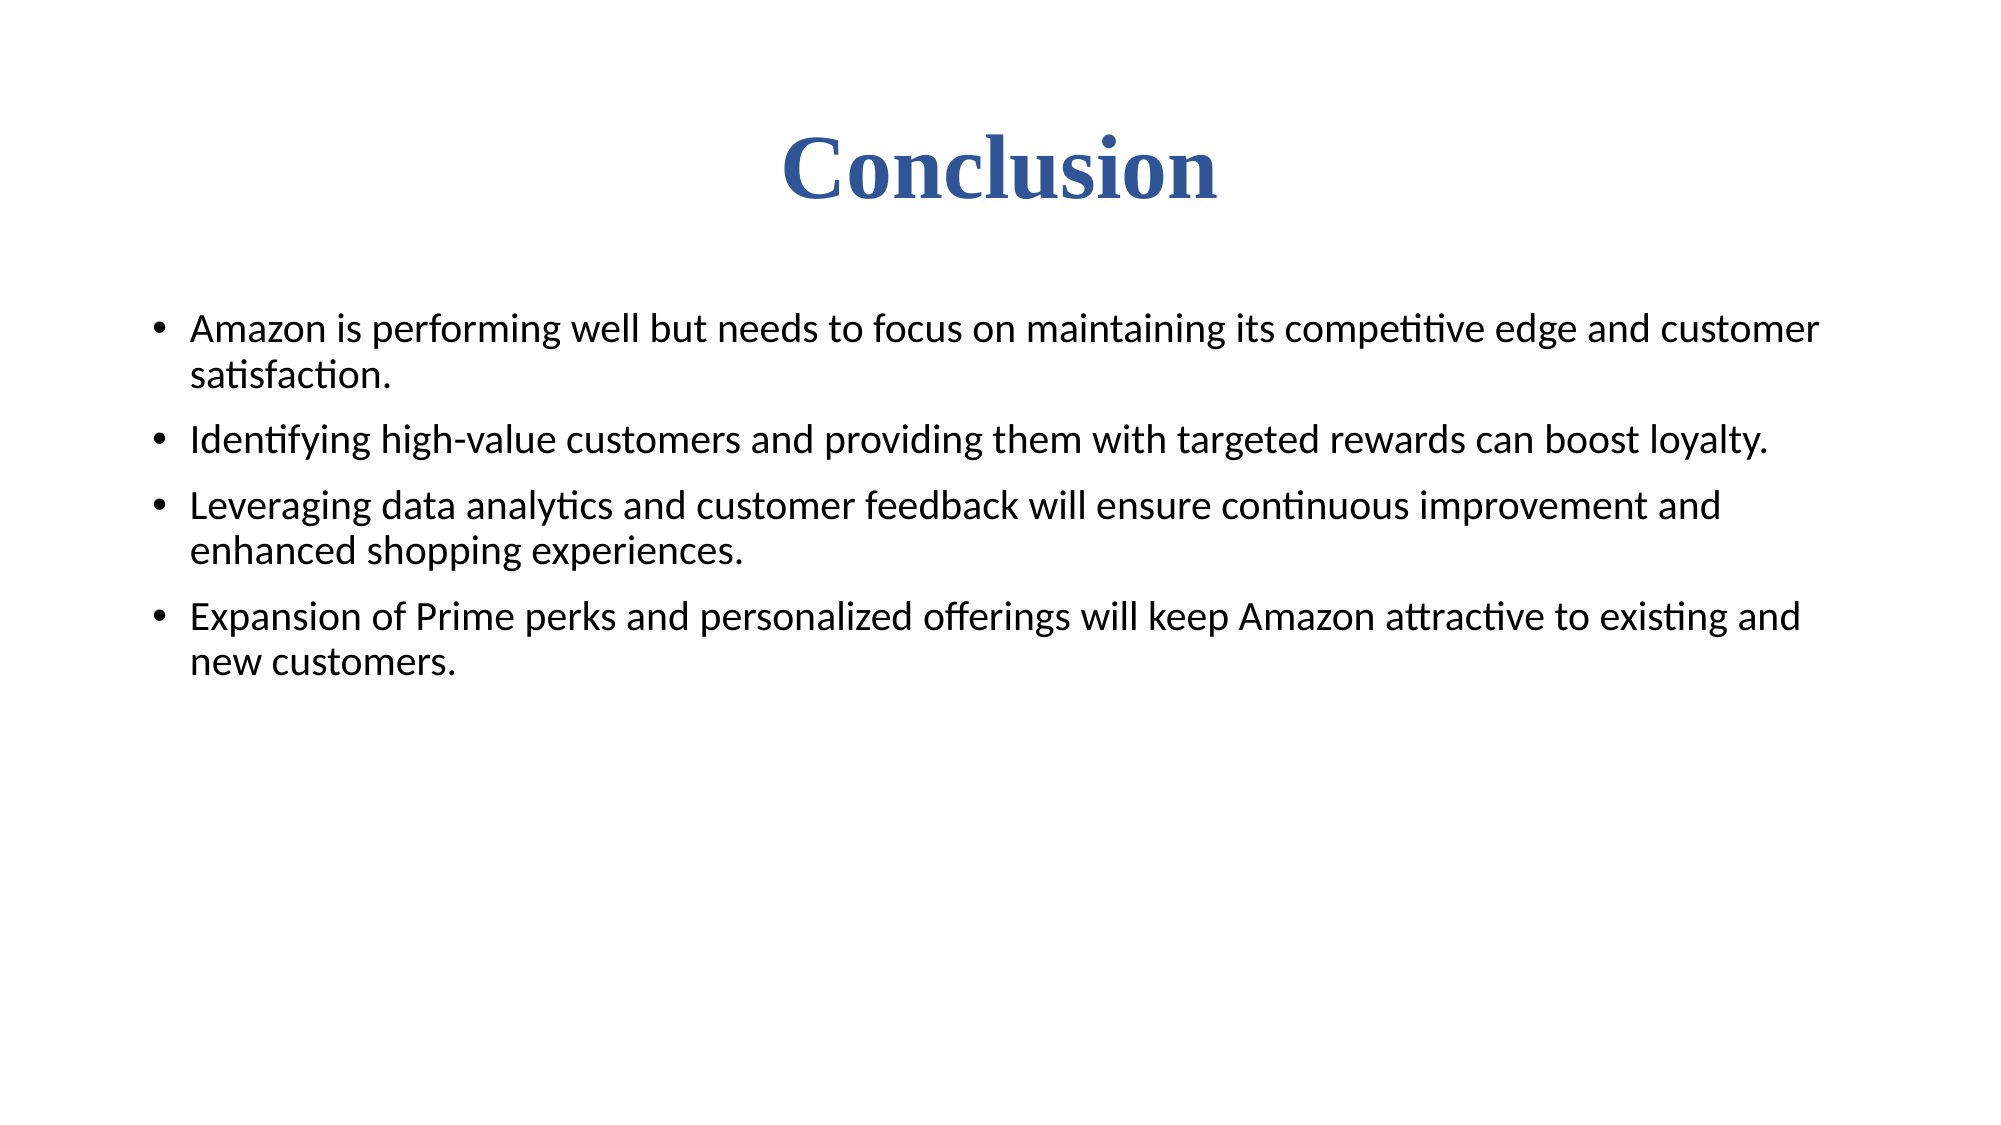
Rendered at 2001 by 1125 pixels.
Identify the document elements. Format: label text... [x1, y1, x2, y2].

title Conclusion [137, 59, 1863, 278]
list Amazon is performing well but needs to focus on maintaining its competitive edge and customer satisfaction. Identifying high-value customers and providing them with targeted rewards can boost loyalty. Leveraging data analytics and customer feedback will ensure continuous improvement and enhanced shopping experiences. Expansion of Prime perks and personalized offerings will keep Amazon attractive to existing and new customers. [137, 299, 1863, 1014]
